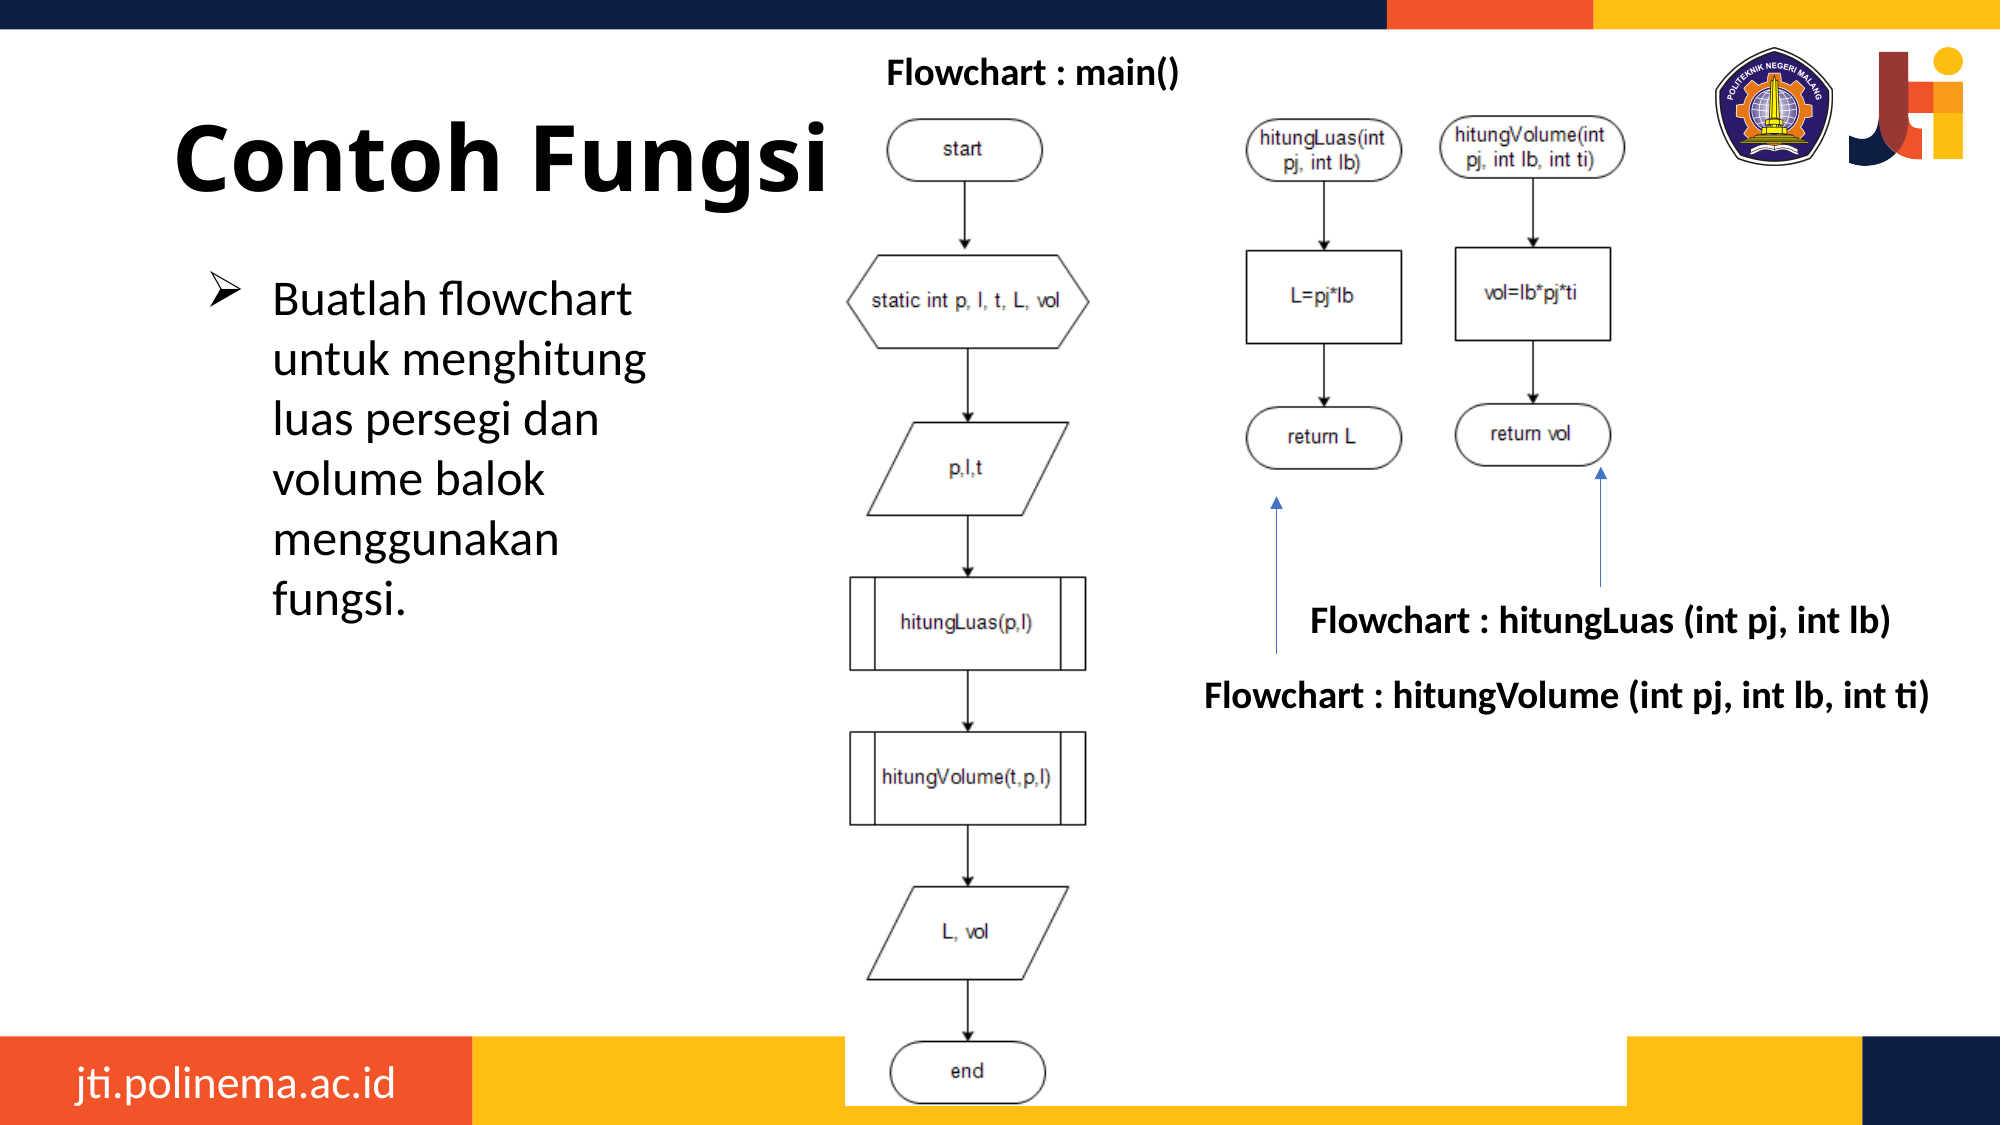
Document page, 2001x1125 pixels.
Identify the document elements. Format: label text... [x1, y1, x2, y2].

text_box Flowchart : main() [871, 39, 1230, 101]
picture [845, 114, 1627, 1106]
list Buatlah flowchart untuk menghitung luas persegi dan volume balok menggunakan fungsi. [157, 333, 678, 600]
picture [1715, 47, 1833, 97]
title Contoh Fungsi [157, 97, 1843, 223]
text_box Flowchart : hitungLuas (int pj, int lb) [1627, 587, 1926, 649]
text_box Flowchart : hitungVolume (int pj, int lb, int ti) [1627, 662, 1964, 725]
